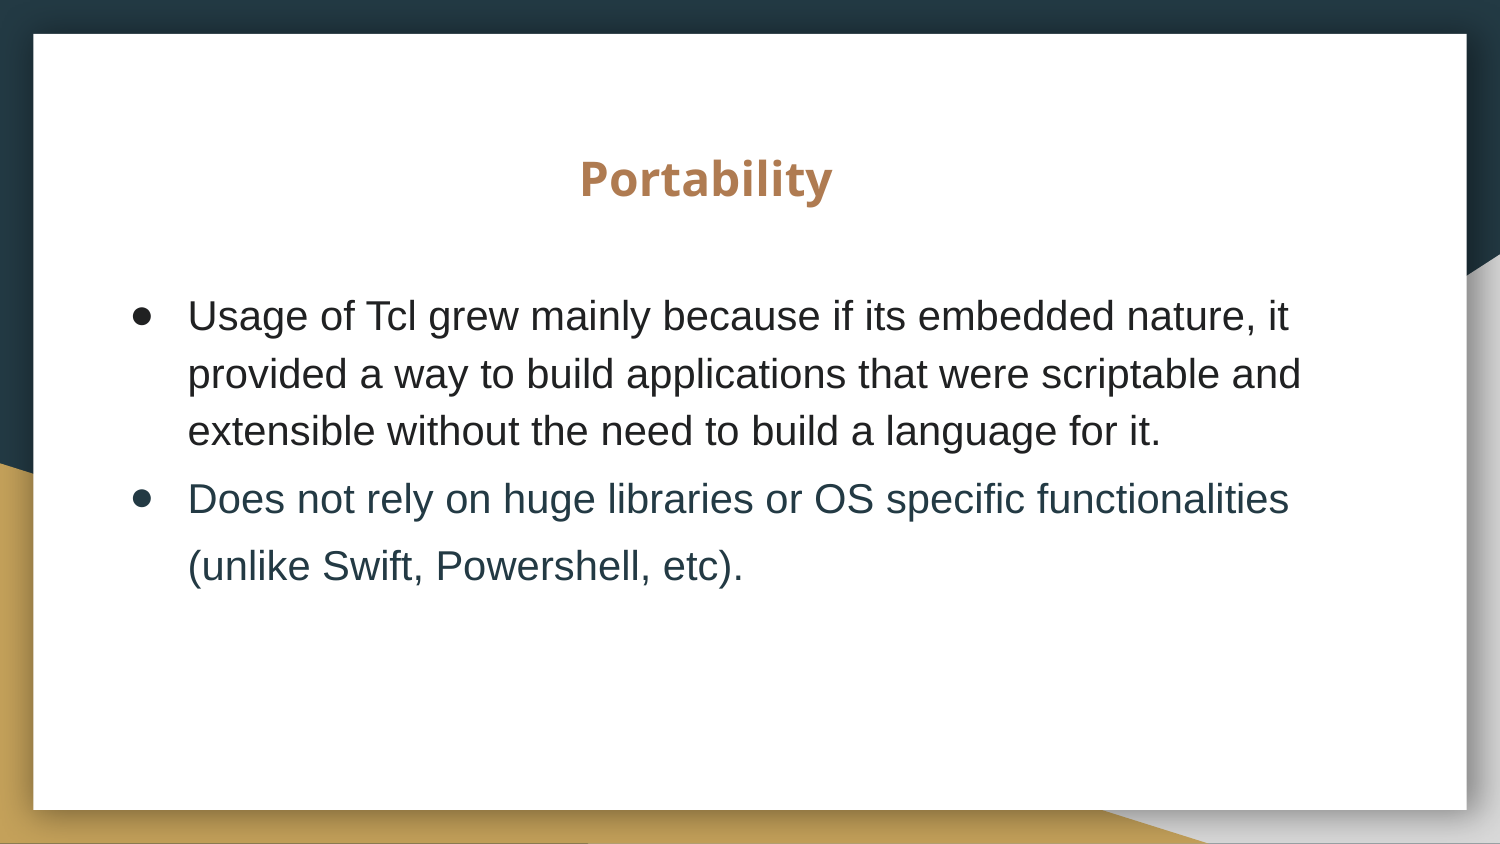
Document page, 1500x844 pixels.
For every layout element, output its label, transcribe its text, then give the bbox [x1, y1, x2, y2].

title Portability [563, 133, 1149, 266]
list Usage of Tcl grew mainly because if its embedded nature, it provided a way to build applications that were scriptable and extensible without the need to build a language for it. Does not rely on huge libraries or OS specific functionalities (unlike Swift, Powershell, etc). [97, 266, 1329, 731]
